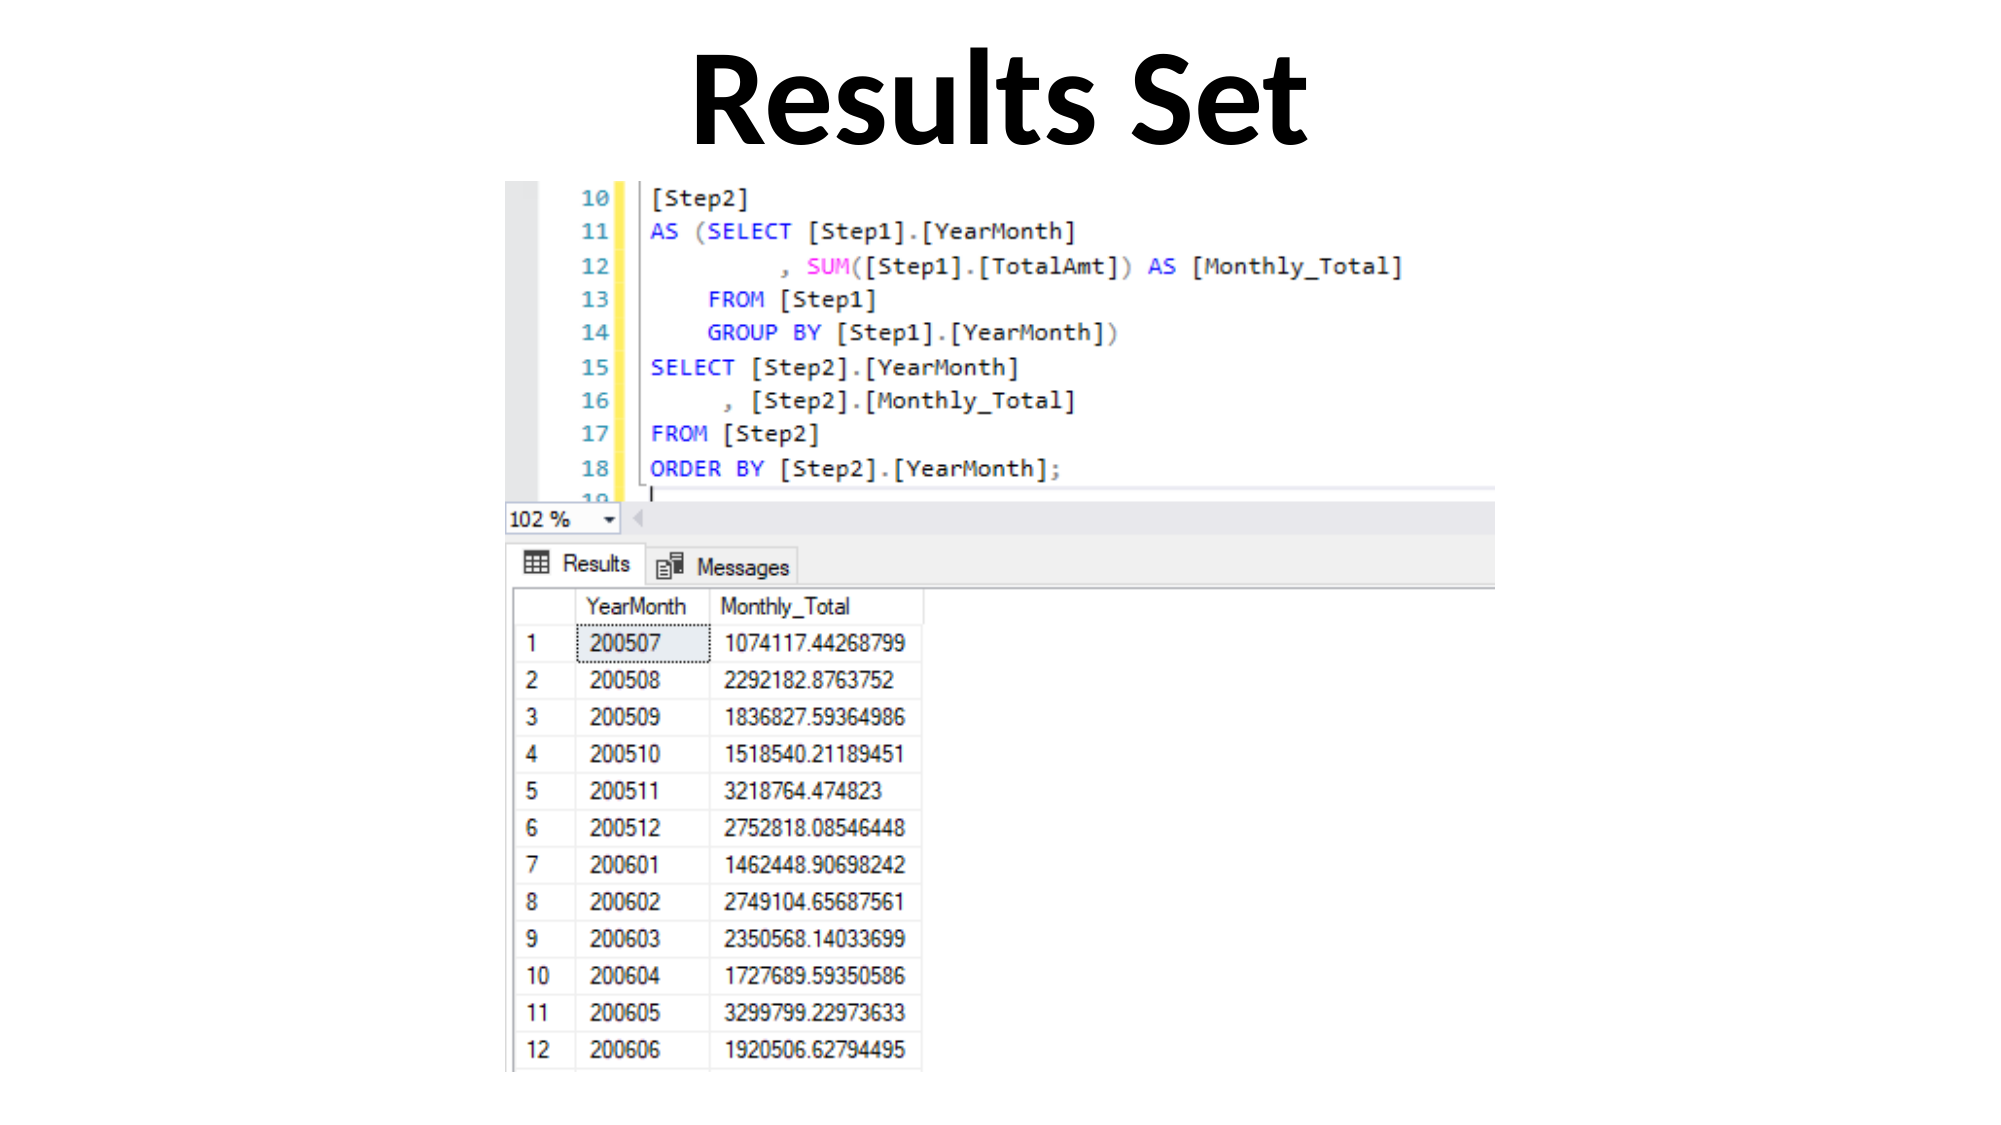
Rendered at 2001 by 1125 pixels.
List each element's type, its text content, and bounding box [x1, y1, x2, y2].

picture [505, 181, 1495, 1073]
text_box Results Set [674, 0, 1326, 180]
